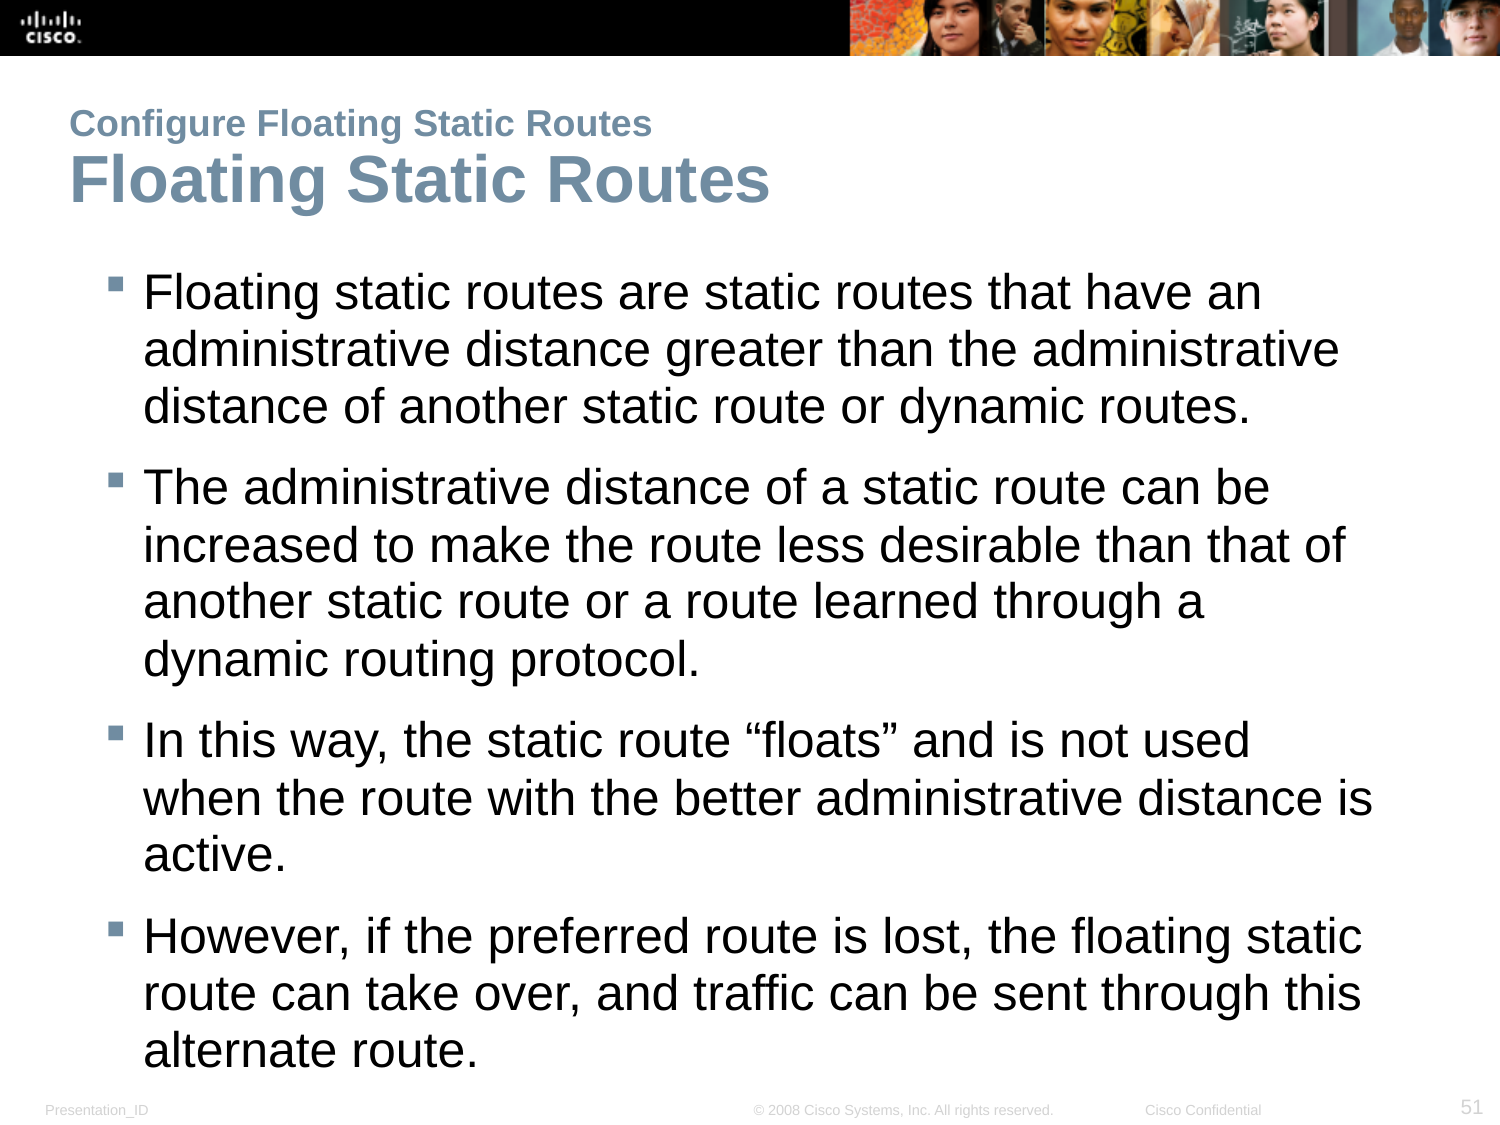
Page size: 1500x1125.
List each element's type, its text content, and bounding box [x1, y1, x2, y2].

title Configure Floating Static Routes Floating Static Routes [55, 80, 1444, 224]
list Floating static routes are static routes that have an administrative distance greater than the administrative distance of another static route or dynamic routes. The administrative distance of a static route can be increased to make the route less desirable than that of another static route or a route learned through a dynamic routing protocol. In this way, the static route “floats” and is not used when the route with the better administrative distance is active. However, if the preferred route is lost, the floating static route can take over, and traffic can be sent through this alternate route. [90, 256, 1394, 977]
picture [0, 0, 1500, 56]
